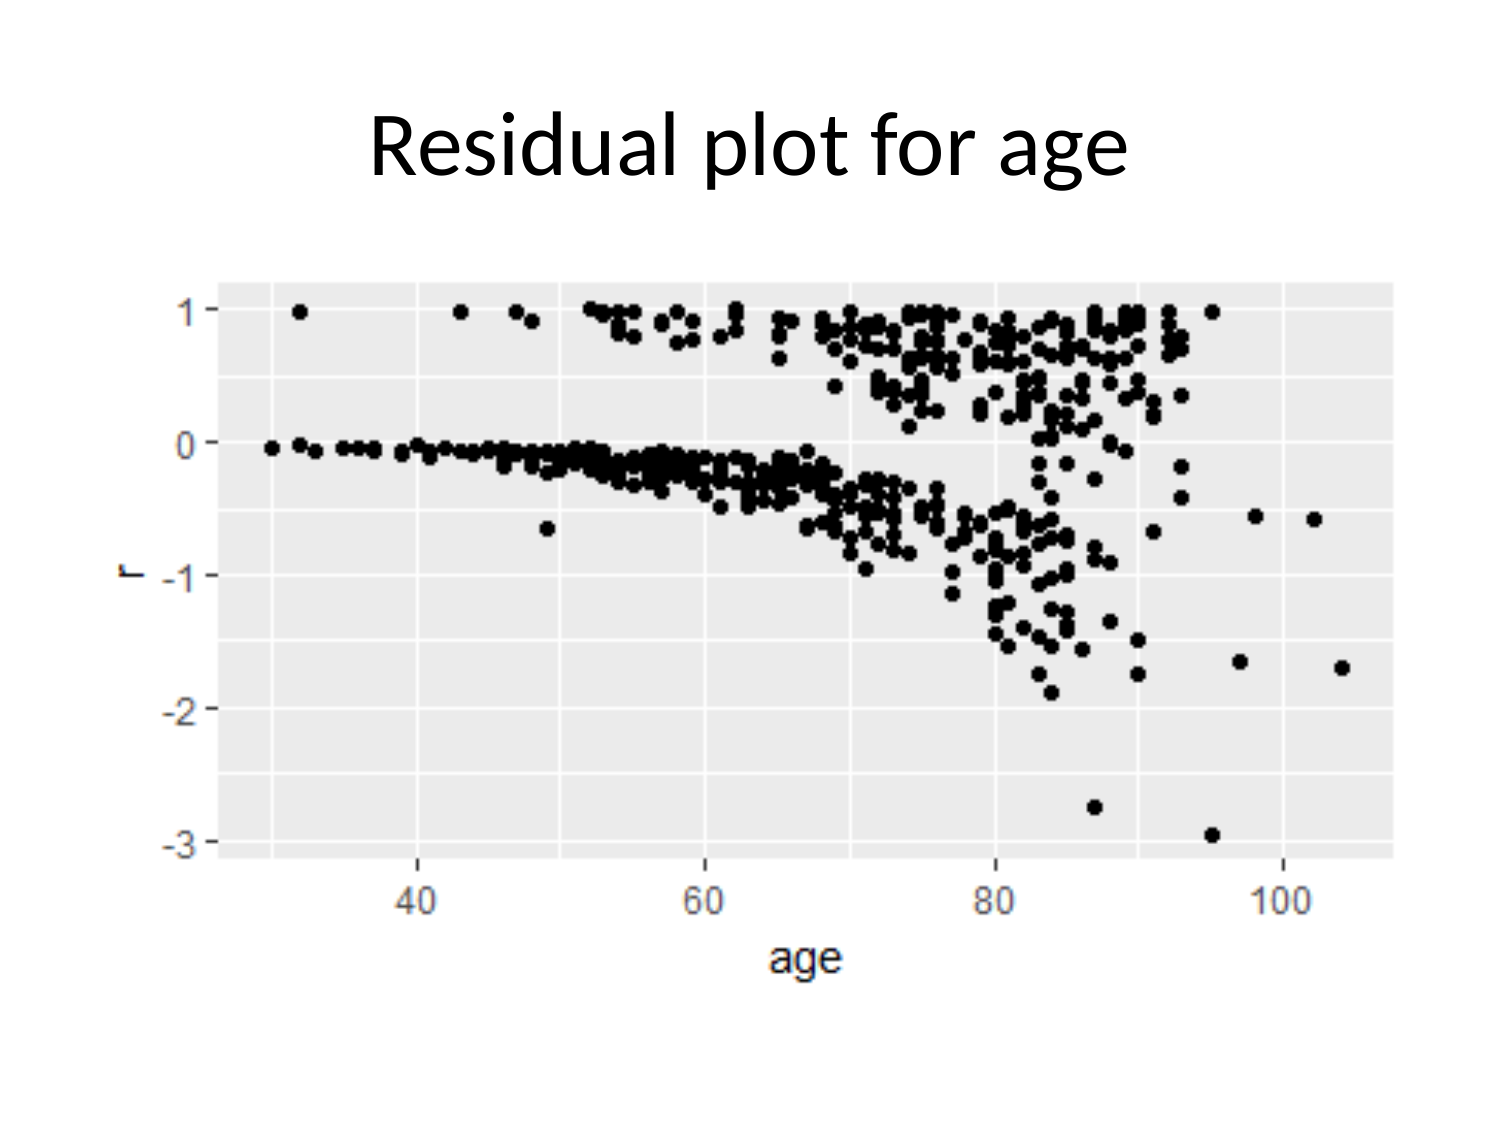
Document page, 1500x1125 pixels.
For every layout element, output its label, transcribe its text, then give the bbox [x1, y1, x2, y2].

picture [83, 262, 1419, 1005]
title Residual plot for age [75, 45, 1425, 233]
